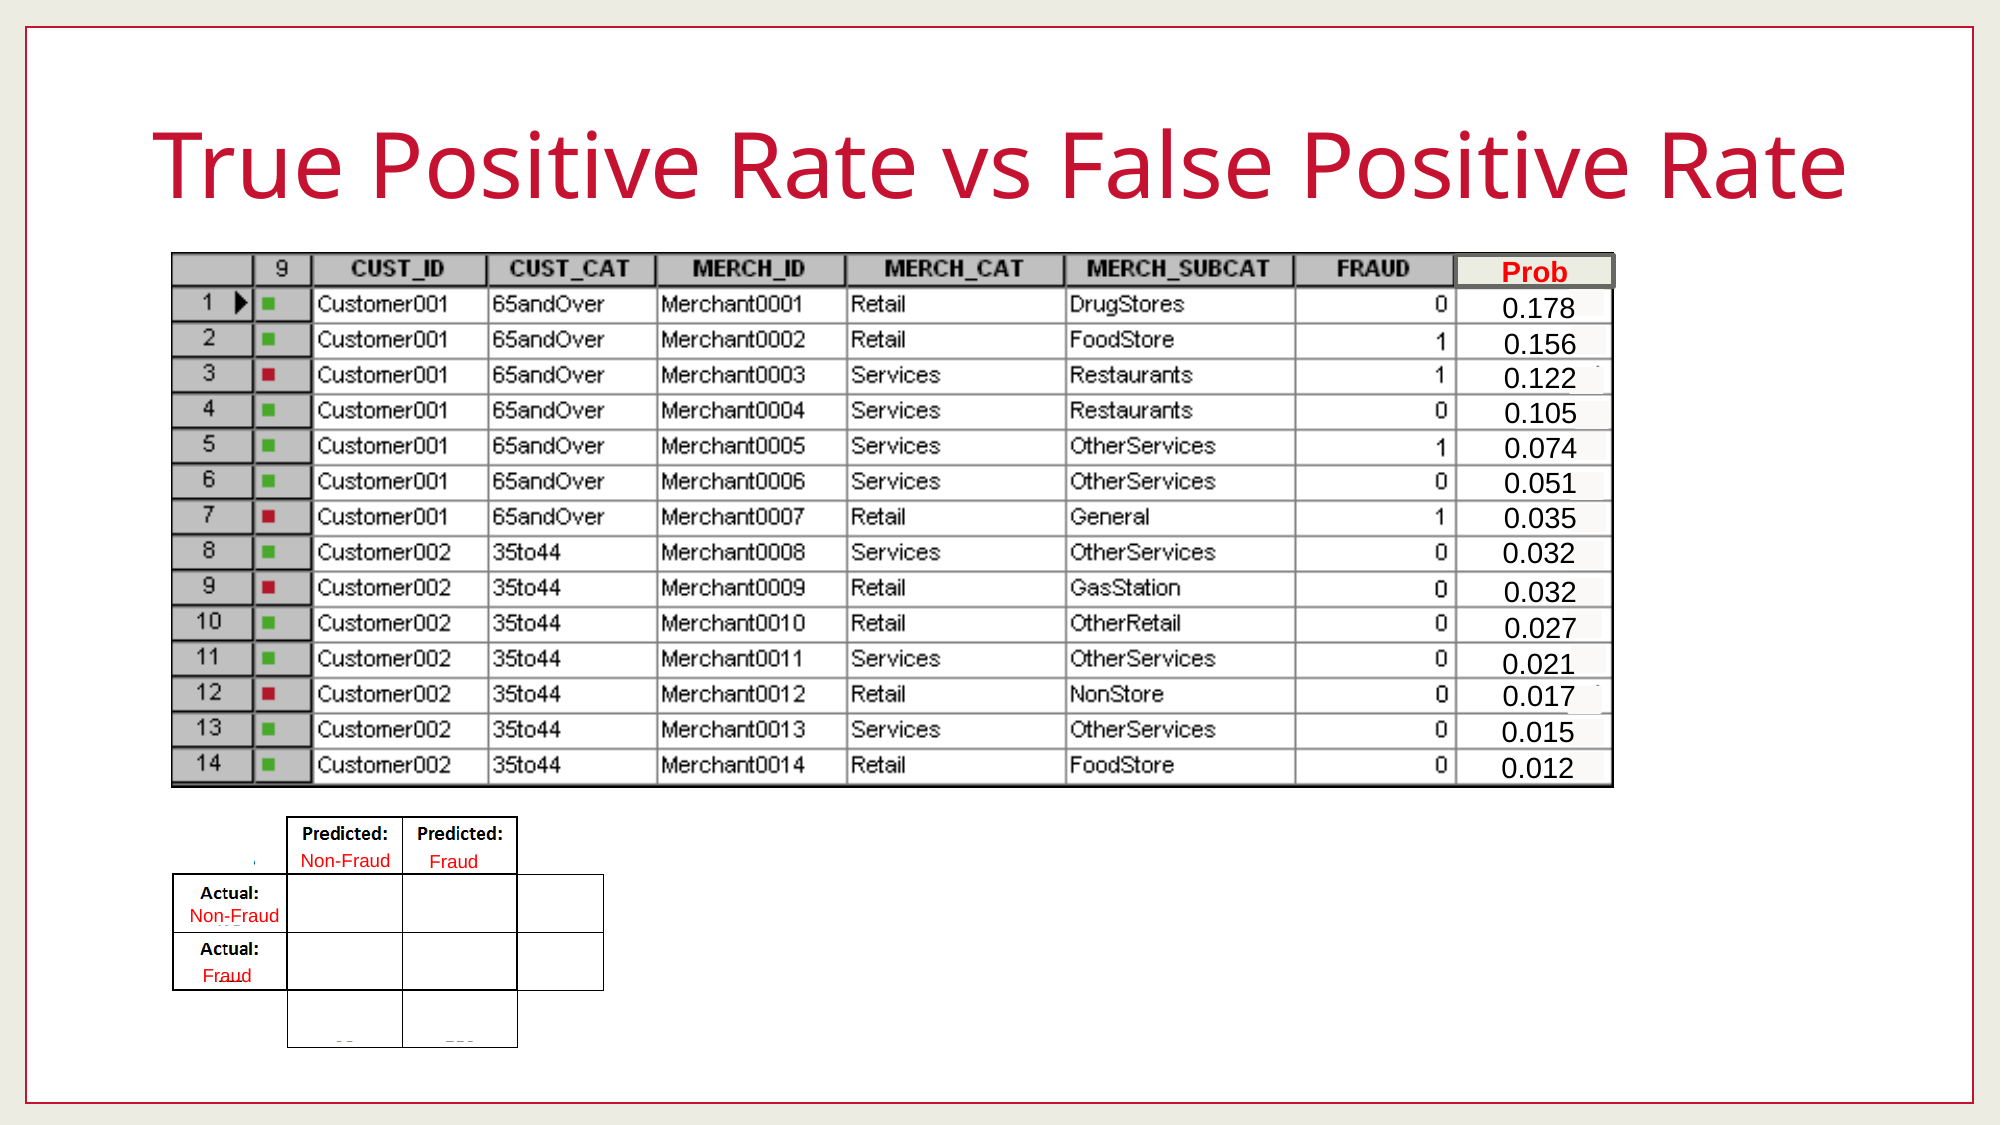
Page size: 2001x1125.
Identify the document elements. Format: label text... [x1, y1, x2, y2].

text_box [171, 252, 1614, 794]
title True Positive Rate vs False Positive Rate [137, 59, 1945, 278]
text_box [154, 798, 621, 1066]
